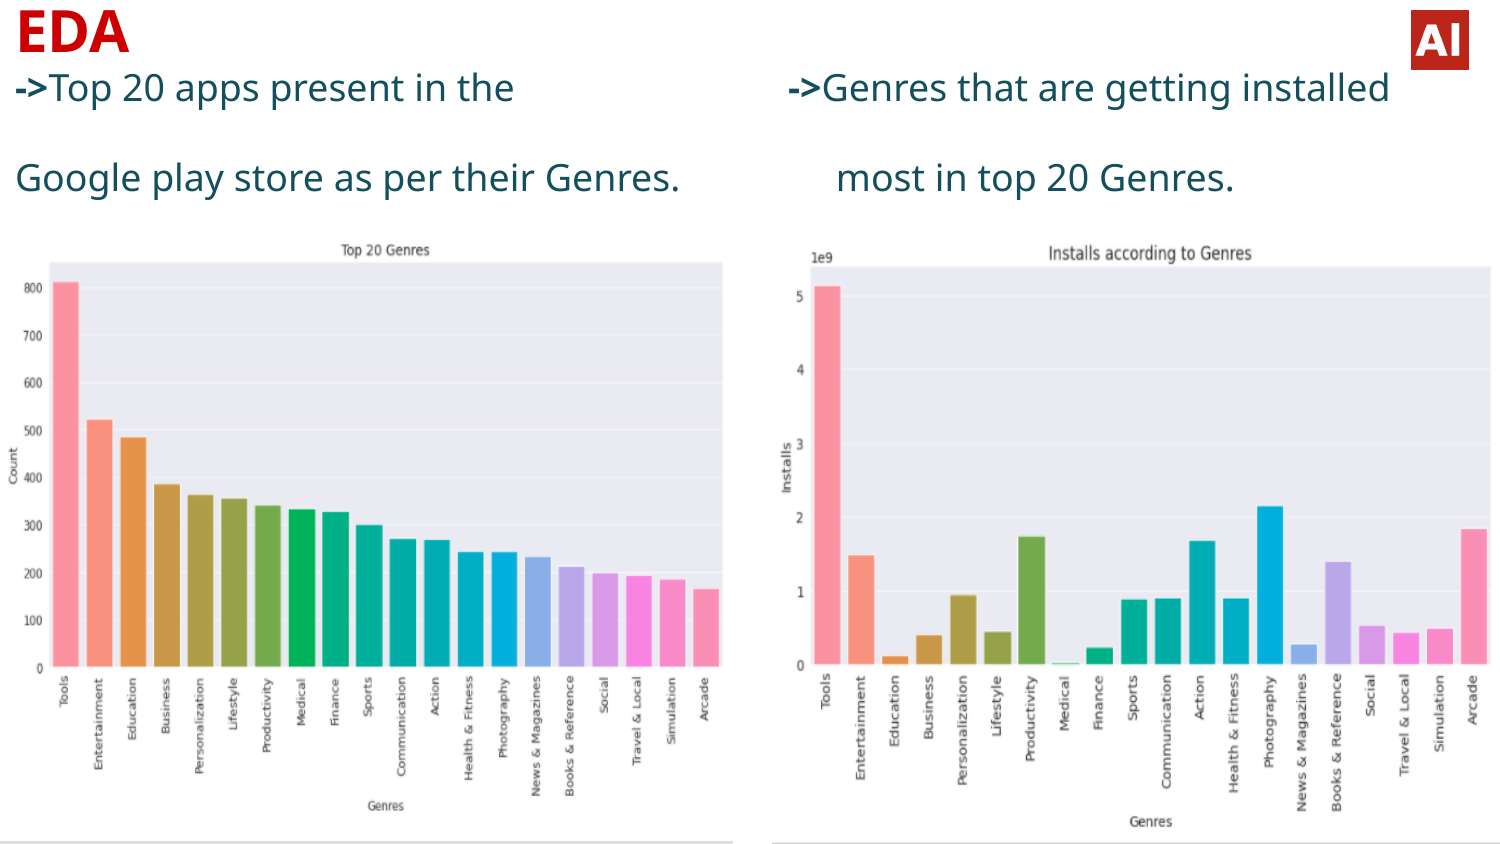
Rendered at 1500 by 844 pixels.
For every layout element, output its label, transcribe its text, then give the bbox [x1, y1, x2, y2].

picture [0, 227, 733, 844]
picture [771, 230, 1500, 844]
title EDA ->Top 20 apps present in the ->Genres that are getting installed Google play store as per their Genres. most in top 20 Genres. [0, 0, 1500, 844]
